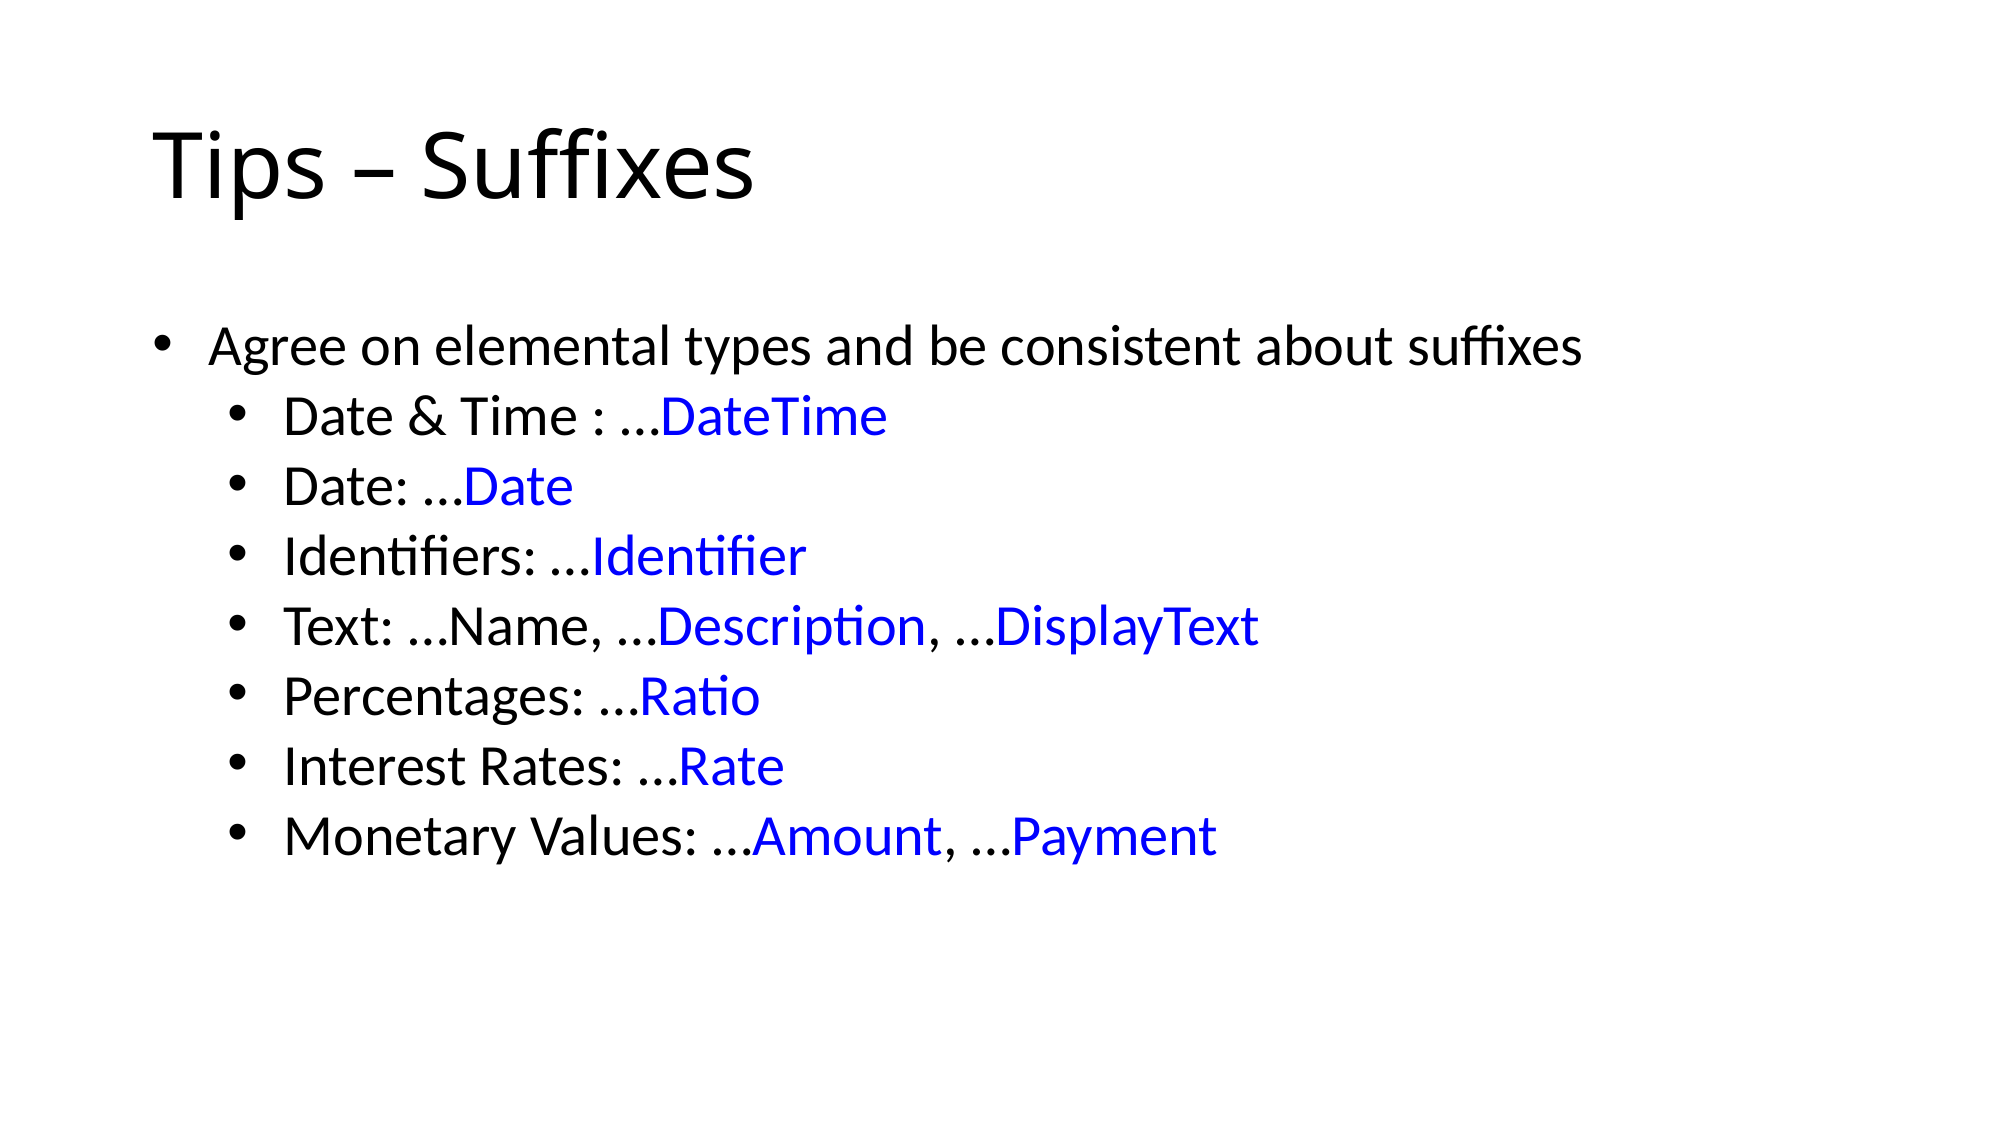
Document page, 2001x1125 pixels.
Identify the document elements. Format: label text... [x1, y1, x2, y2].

list Agree on elemental types and be consistent about suffixes Date & Time : …DateTime Date: …Date Identifiers: …Identifier Text: …Name, …Description, …DisplayText Percentages: …Ratio Interest Rates: …Rate Monetary Values: …Amount, …Payment [137, 299, 1863, 1014]
title Tips – Suffixes [137, 59, 1863, 278]
